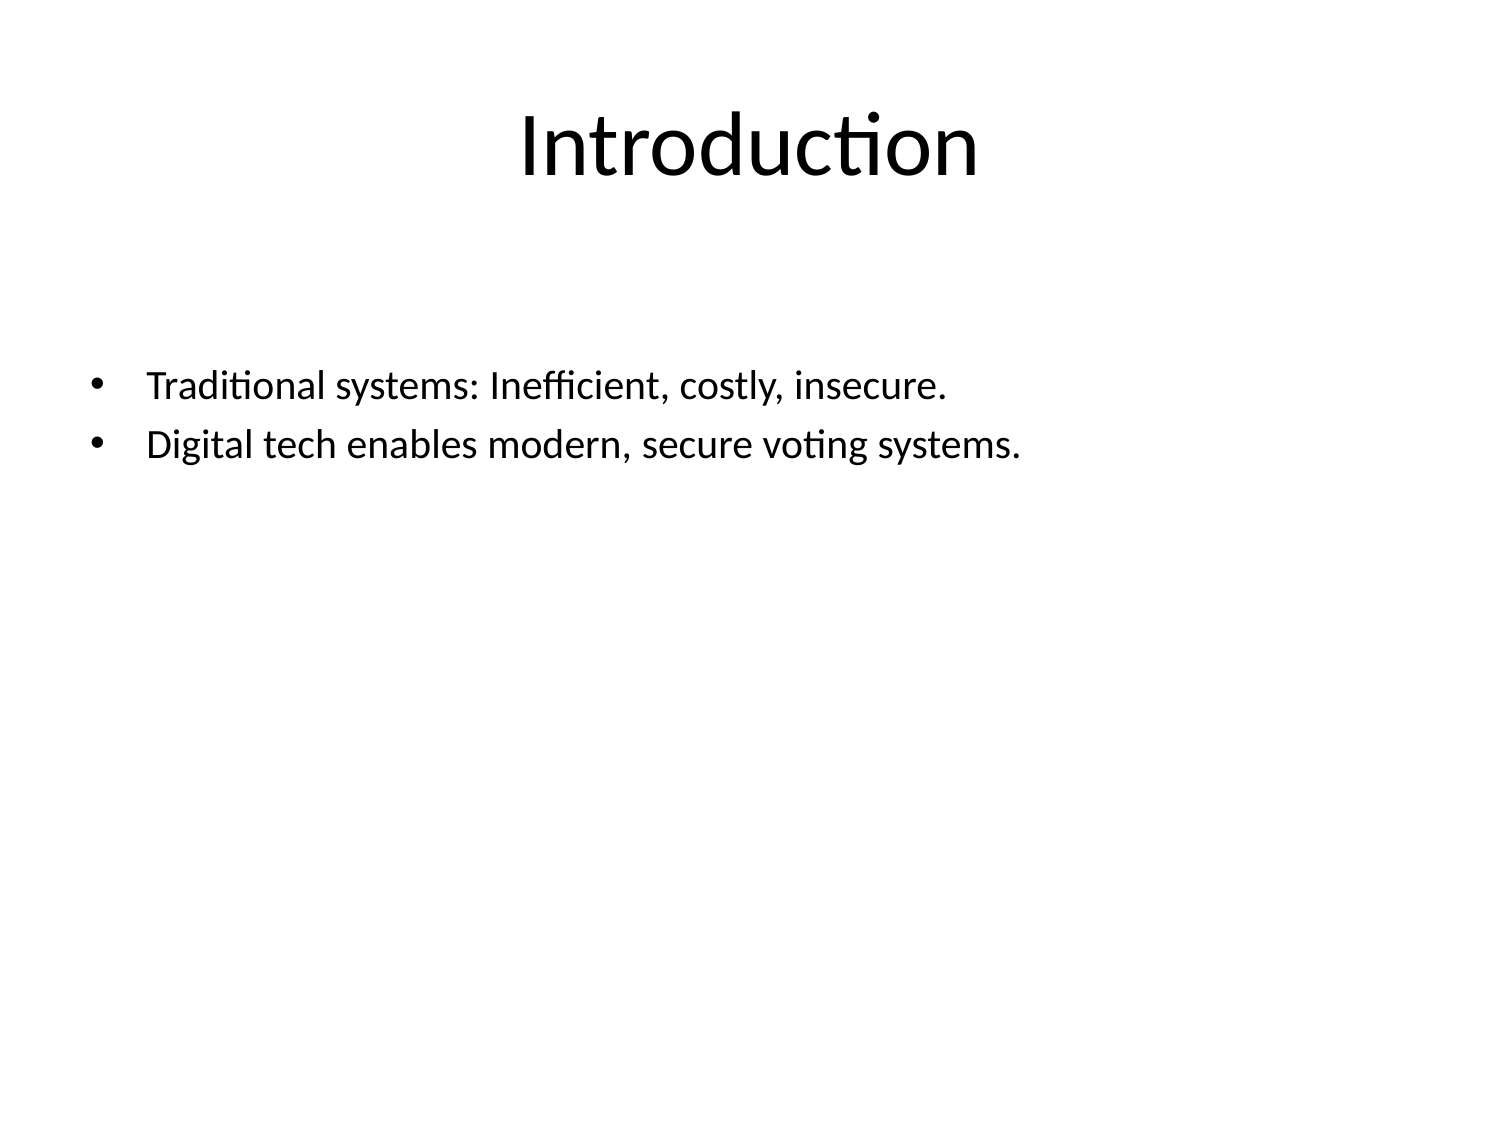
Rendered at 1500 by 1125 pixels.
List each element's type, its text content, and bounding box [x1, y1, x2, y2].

list Traditional systems: Inefficient, costly, insecure. Digital tech enables modern, secure voting systems. [75, 262, 1425, 1005]
title Introduction [75, 45, 1425, 233]
